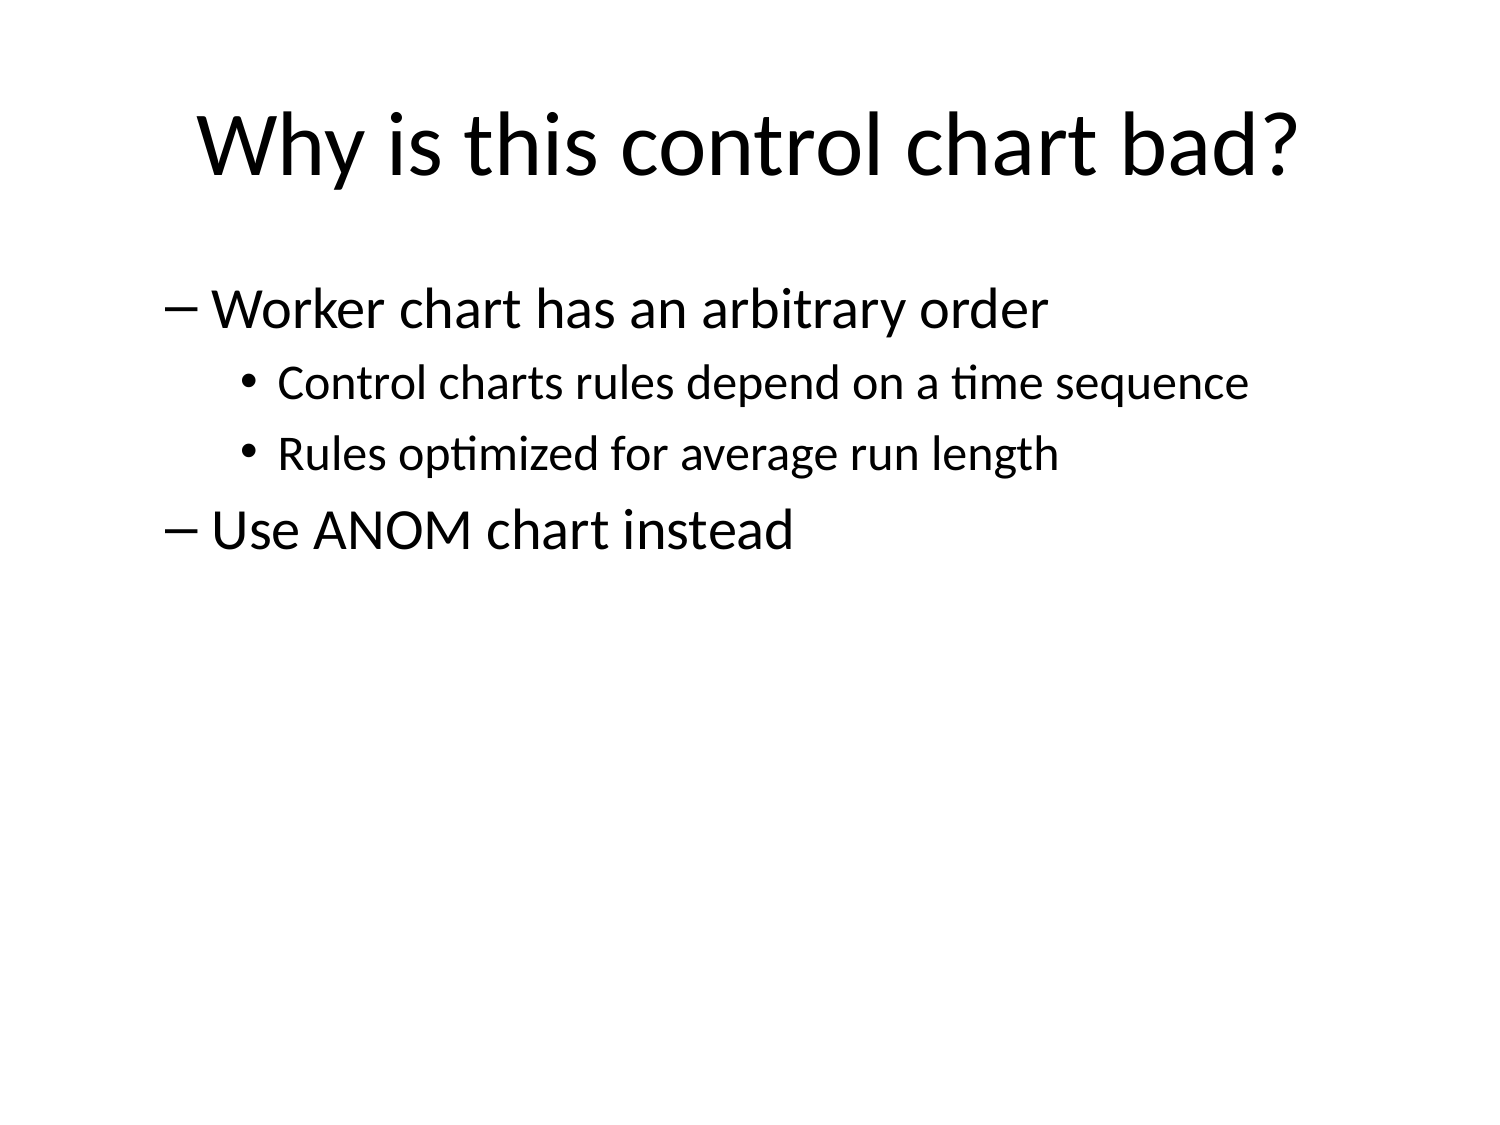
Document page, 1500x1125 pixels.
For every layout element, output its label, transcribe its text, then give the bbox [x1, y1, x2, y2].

list Worker chart has an arbitrary order Control charts rules depend on a time sequence Rules optimized for average run length Use ANOM chart instead [75, 262, 1425, 1005]
title Why is this control chart bad? [75, 45, 1425, 233]
